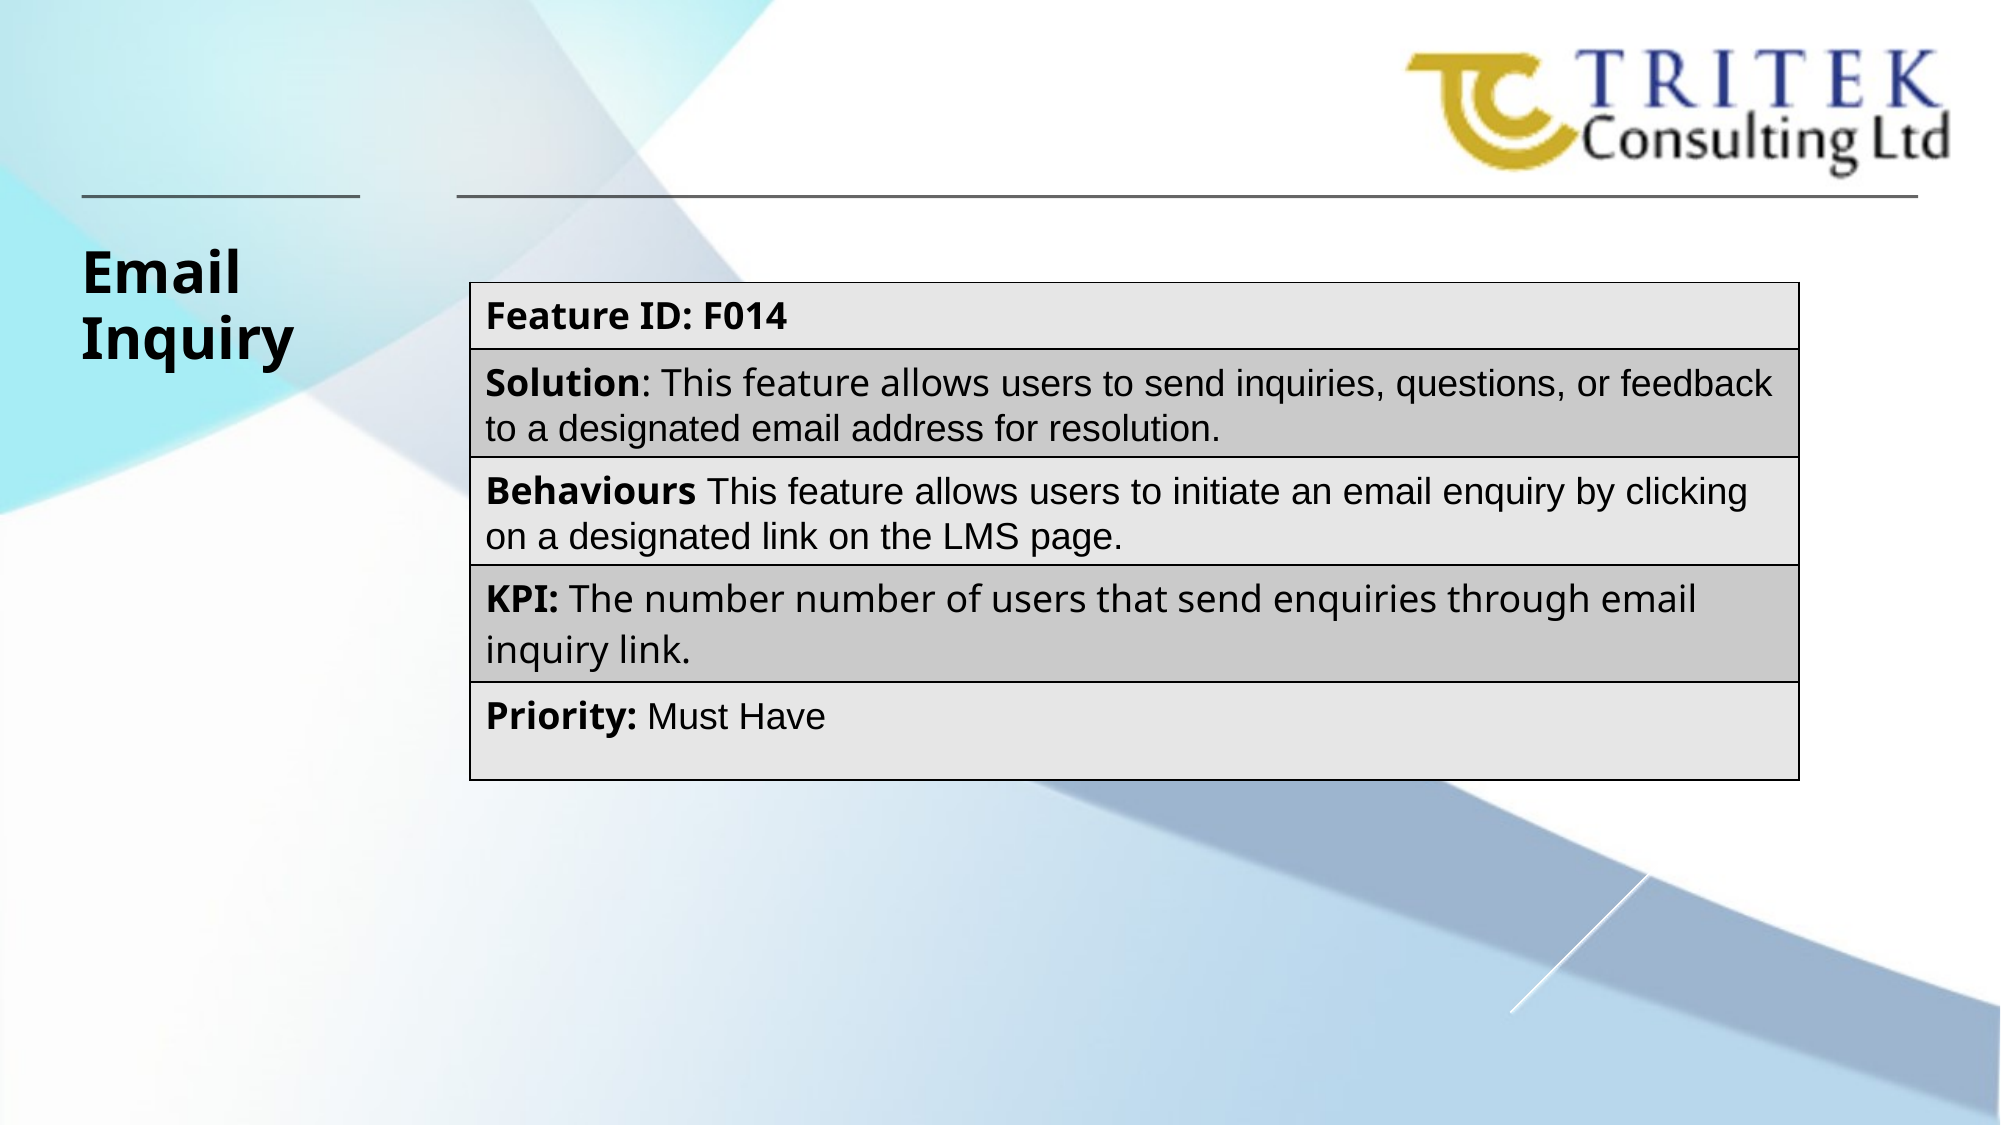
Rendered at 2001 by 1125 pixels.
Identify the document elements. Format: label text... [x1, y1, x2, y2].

table_cell Priority: Must Have [471, 683, 1798, 779]
text_box Email Inquiry [81, 240, 392, 406]
table_cell Behaviours This feature allows users to initiate an email enquiry by clicking on a designated link on the LMS page. [471, 458, 1798, 564]
table_header Feature ID: F014 [471, 283, 1798, 348]
table_cell KPI: The number number of users that send enquiries through email inquiry link. [471, 566, 1798, 681]
table_cell Solution: This feature allows users to send inquiries, questions, or feedback to a designated email address for resolution. [471, 350, 1798, 456]
picture [0, 0, 2001, 1125]
